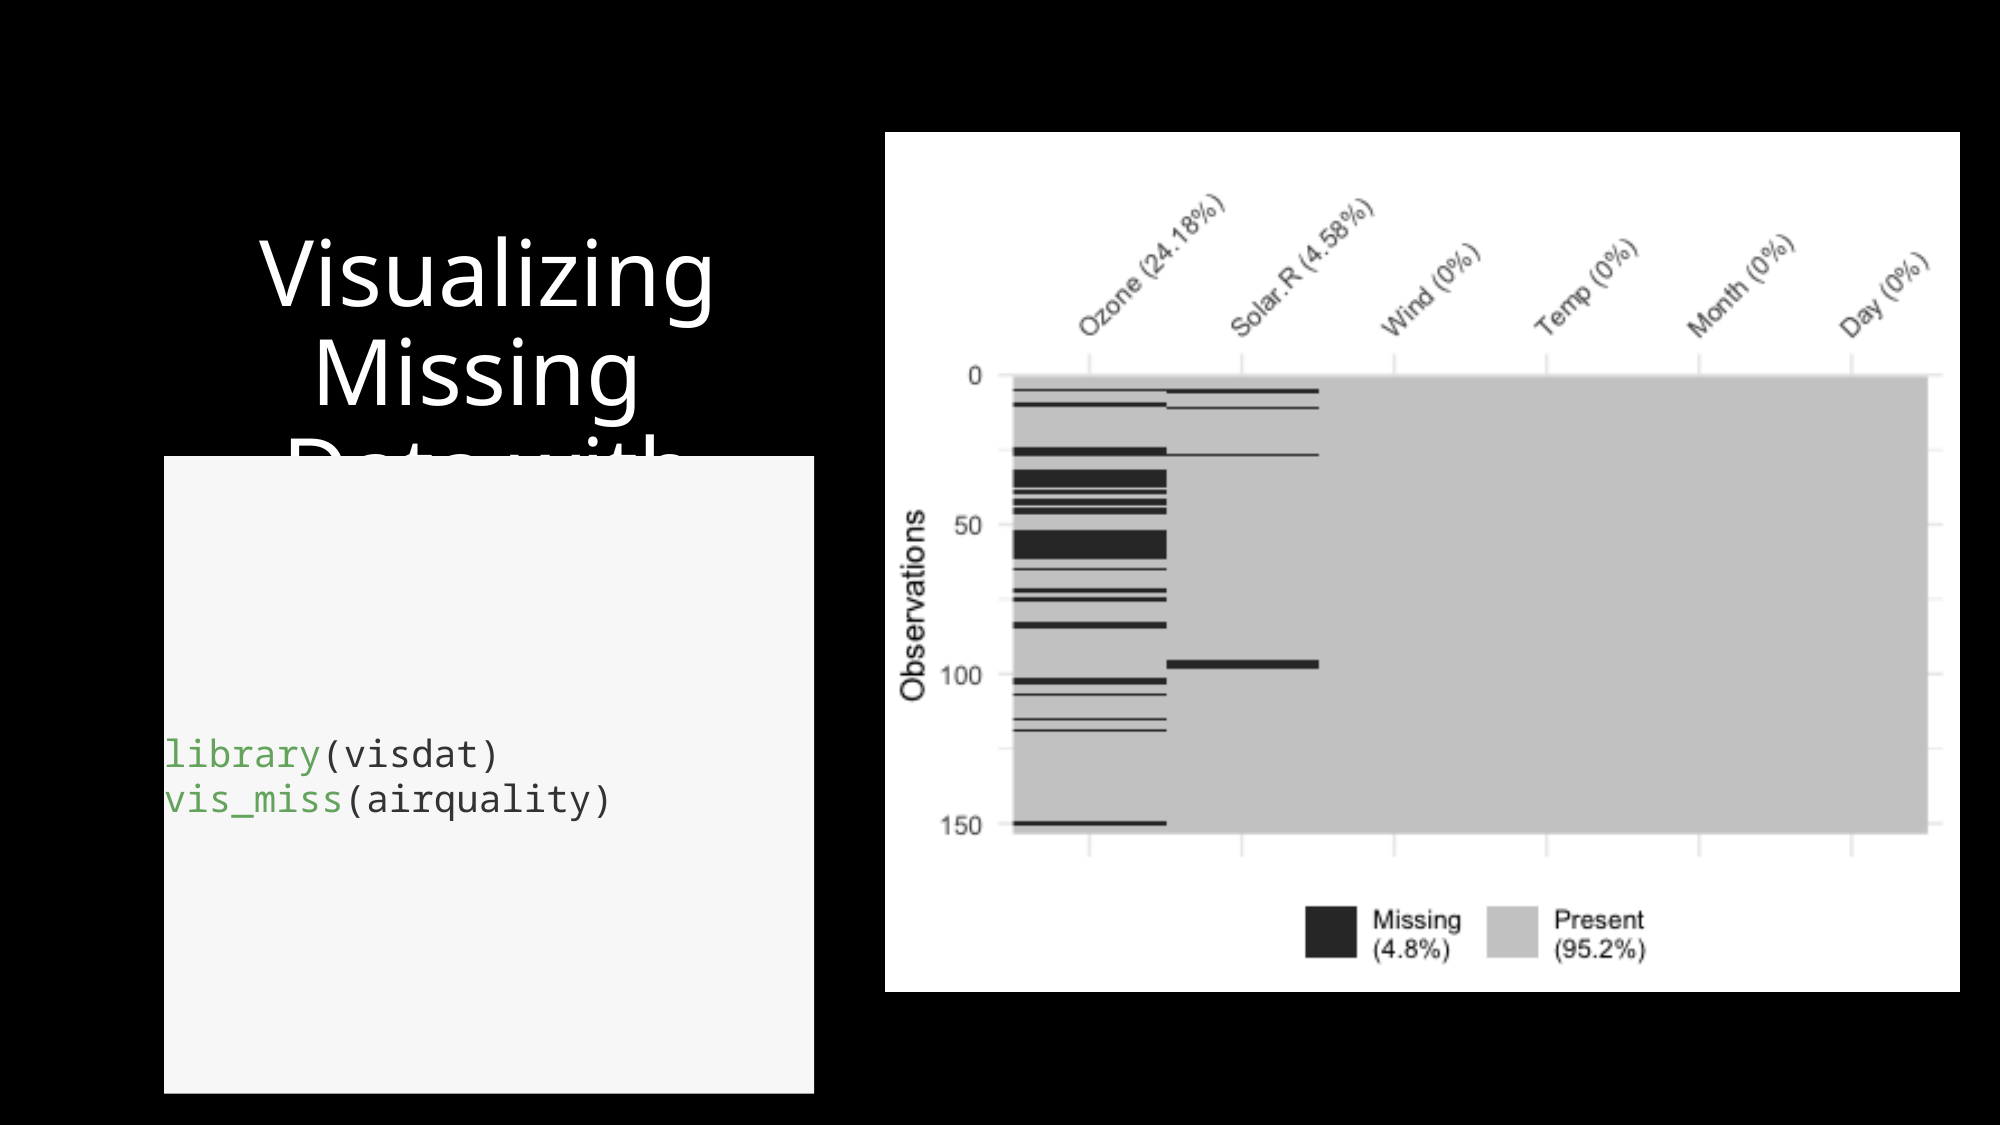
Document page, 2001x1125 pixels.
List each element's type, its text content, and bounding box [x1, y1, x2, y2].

title Visualizing Missing Data with visdat Package [156, 129, 822, 821]
list library(visdat) vis_miss(airquality) [164, 456, 815, 1094]
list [885, 132, 1960, 992]
